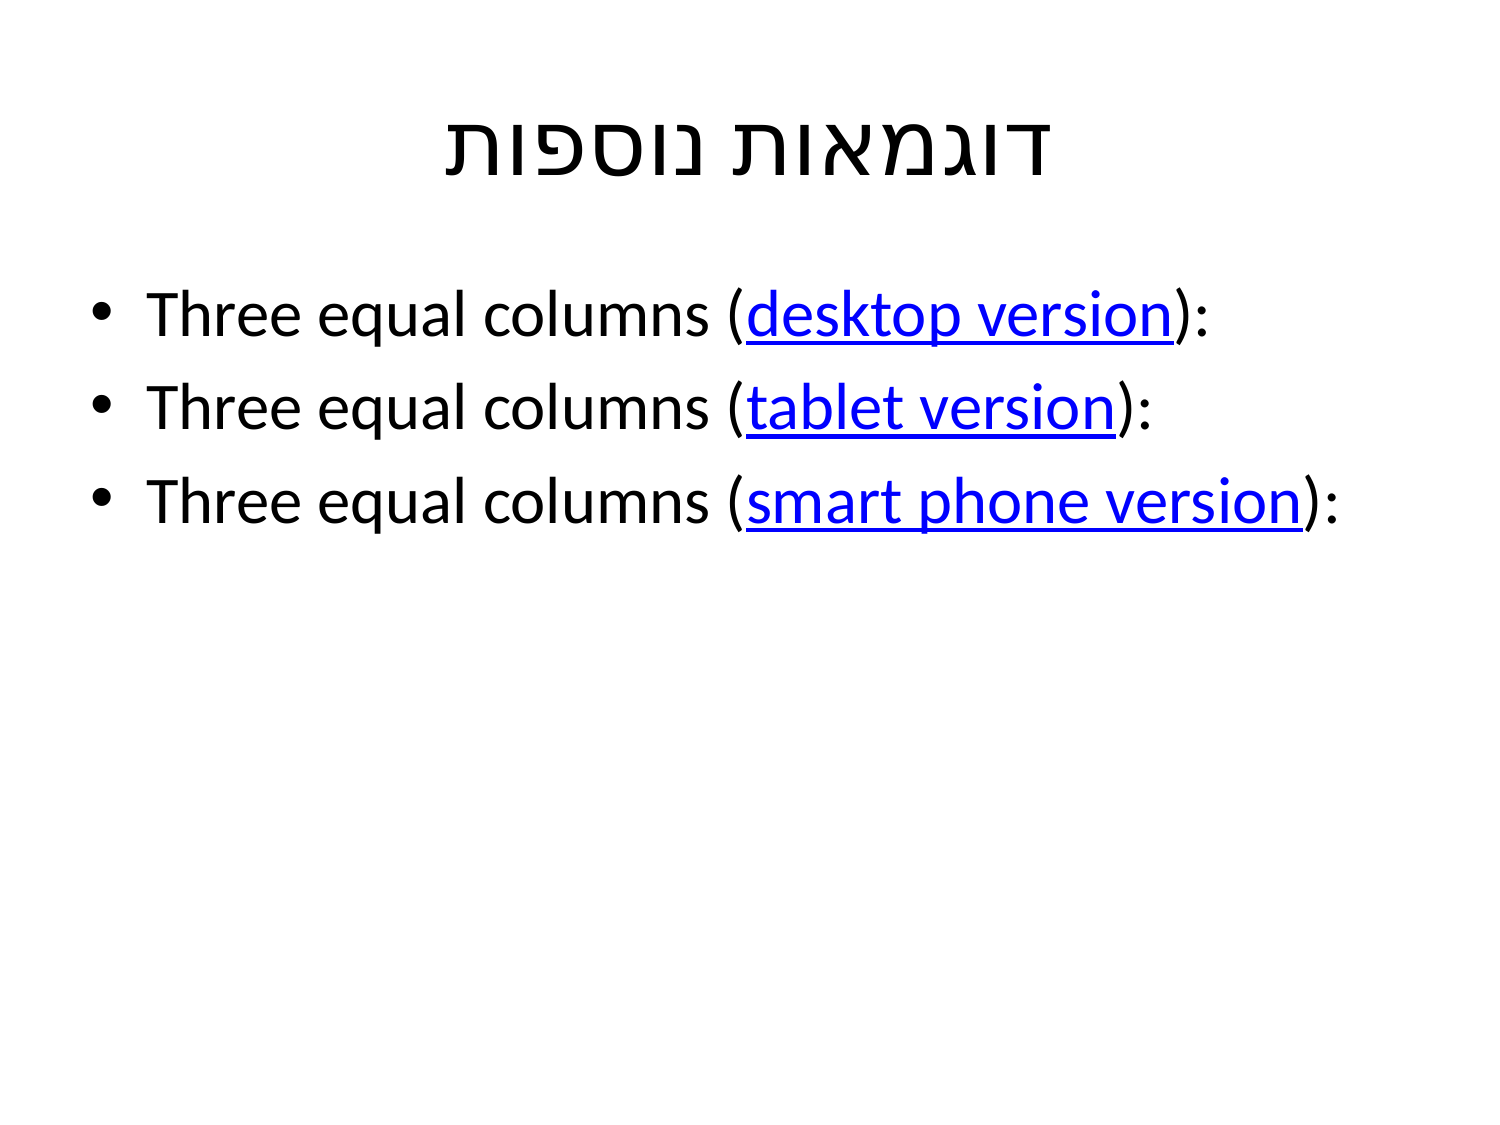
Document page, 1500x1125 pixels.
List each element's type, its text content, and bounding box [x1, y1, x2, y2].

list Three equal columns (desktop version): Three equal columns (tablet version): Three equal columns (smart phone version): [75, 262, 1425, 1005]
title דוגמאות נוספות [75, 45, 1425, 233]
